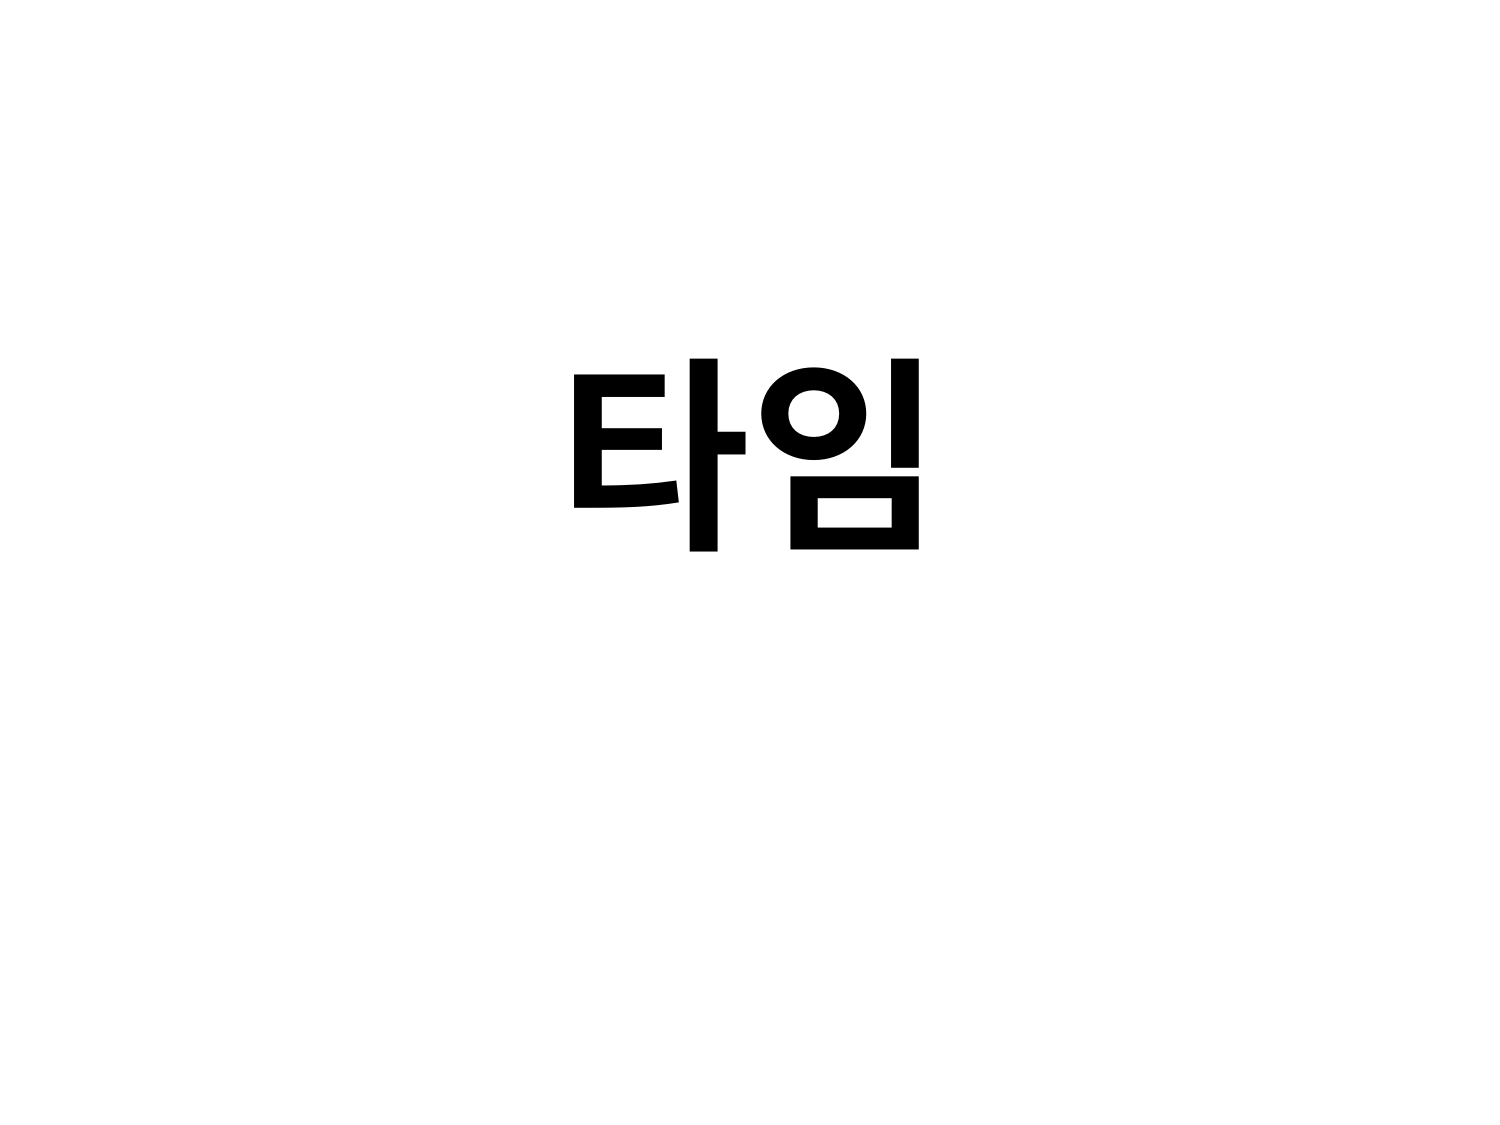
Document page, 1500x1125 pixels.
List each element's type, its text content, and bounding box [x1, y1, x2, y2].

text_box 타임 [543, 317, 957, 583]
